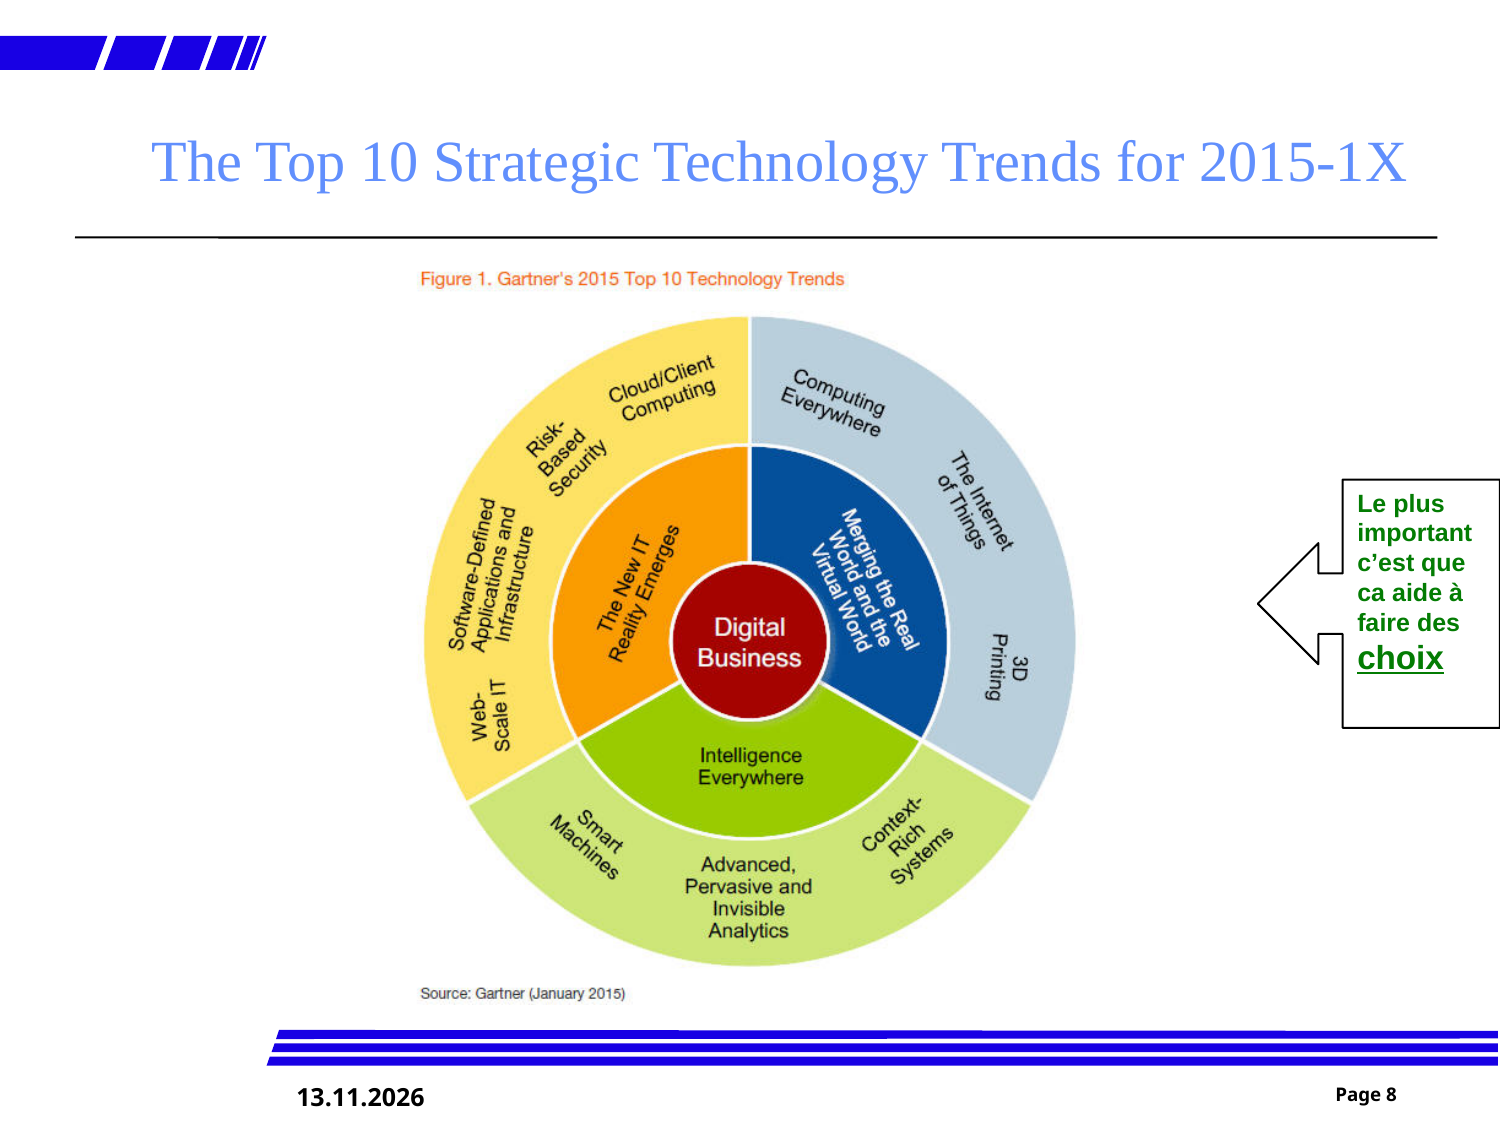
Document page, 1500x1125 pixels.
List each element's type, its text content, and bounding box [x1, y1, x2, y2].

text_box Le plus important c’est que ca aide à faire des choix [1257, 479, 1500, 728]
title The Top 10 Strategic Technology Trends for 2015-1X [41, 99, 1500, 225]
picture [368, 262, 1132, 1006]
